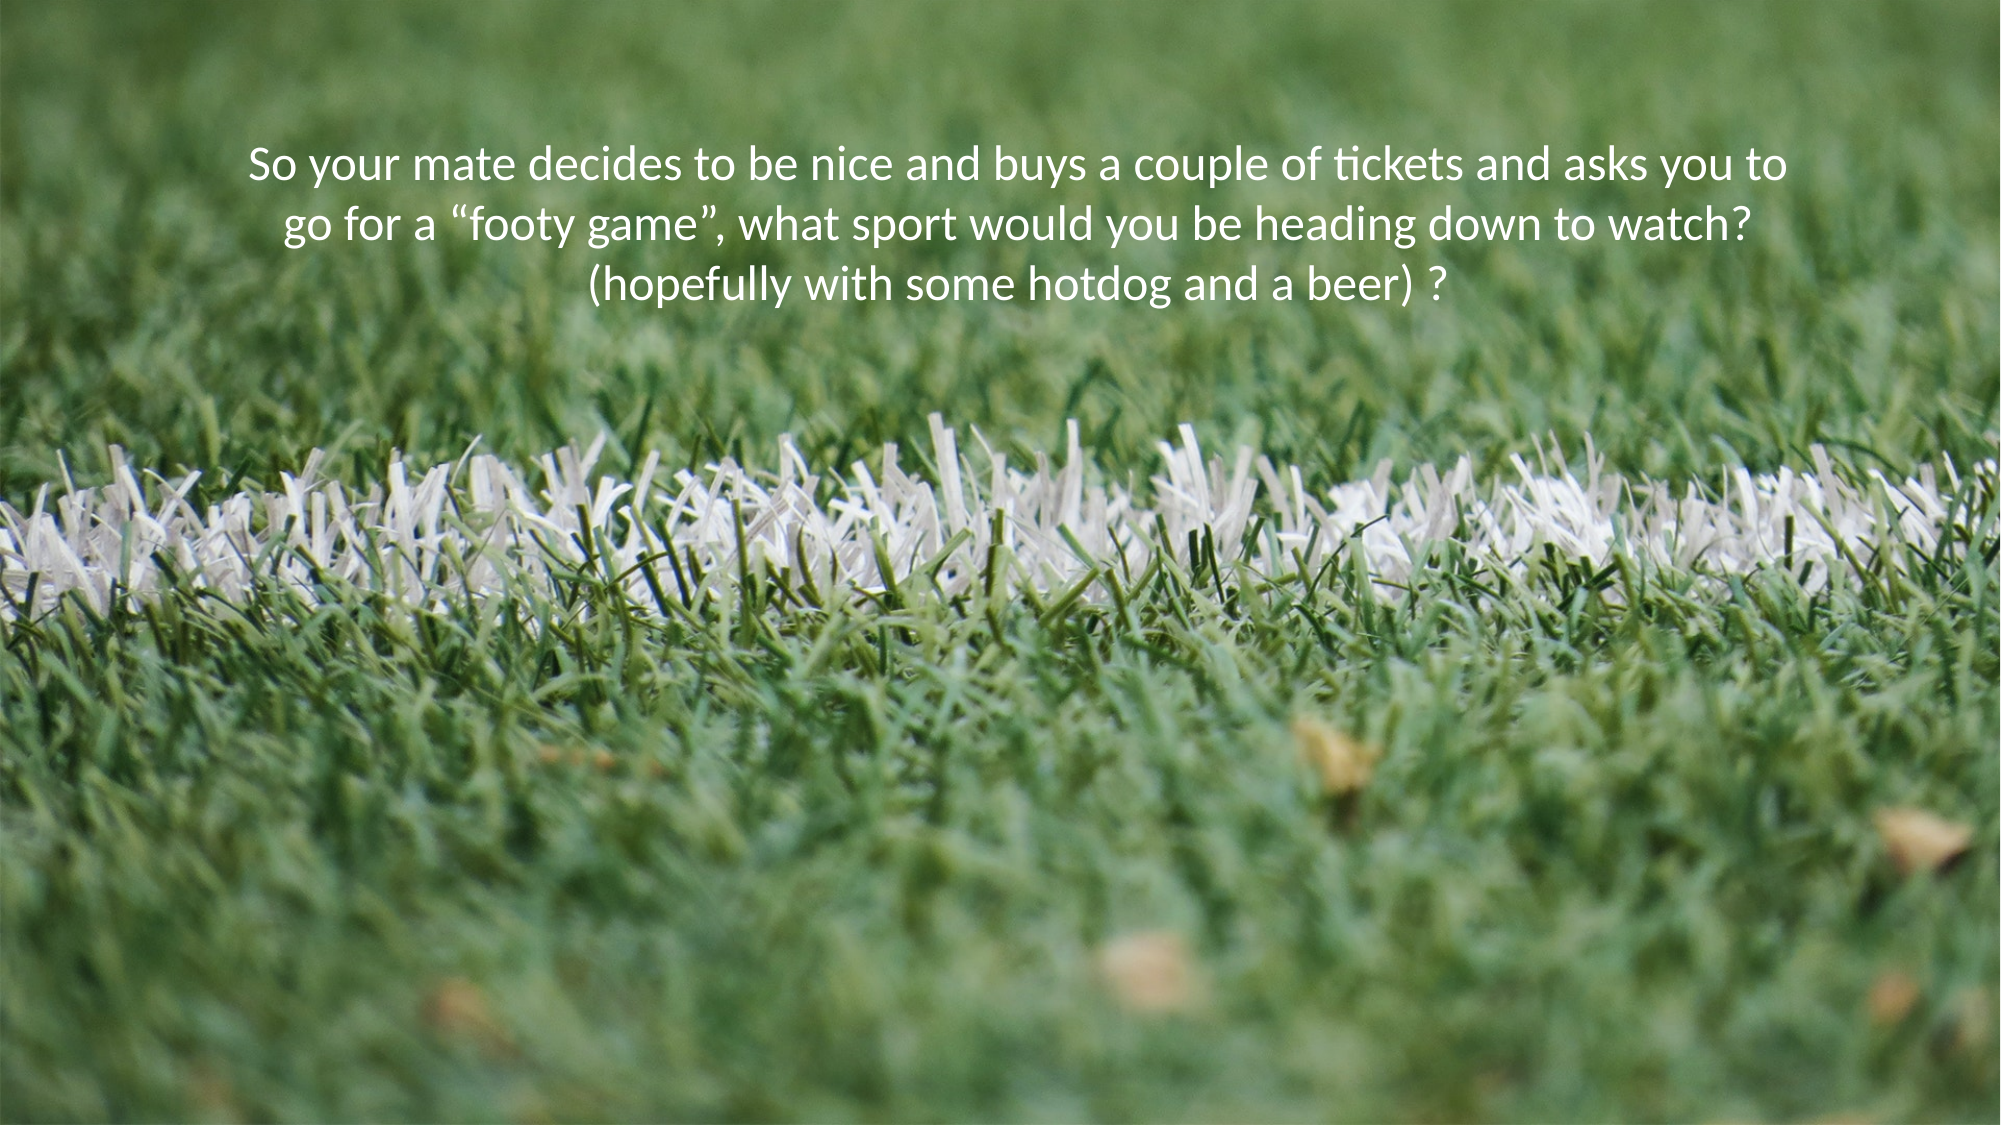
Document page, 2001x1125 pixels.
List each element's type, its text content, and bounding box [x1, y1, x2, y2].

text_box So your mate decides to be nice and buys a couple of tickets and asks you to go for a “footy game”, what sport would you be heading down to watch? (hopefully with some hotdog and a beer) ? [229, 123, 1807, 318]
picture [0, 0, 2001, 1125]
